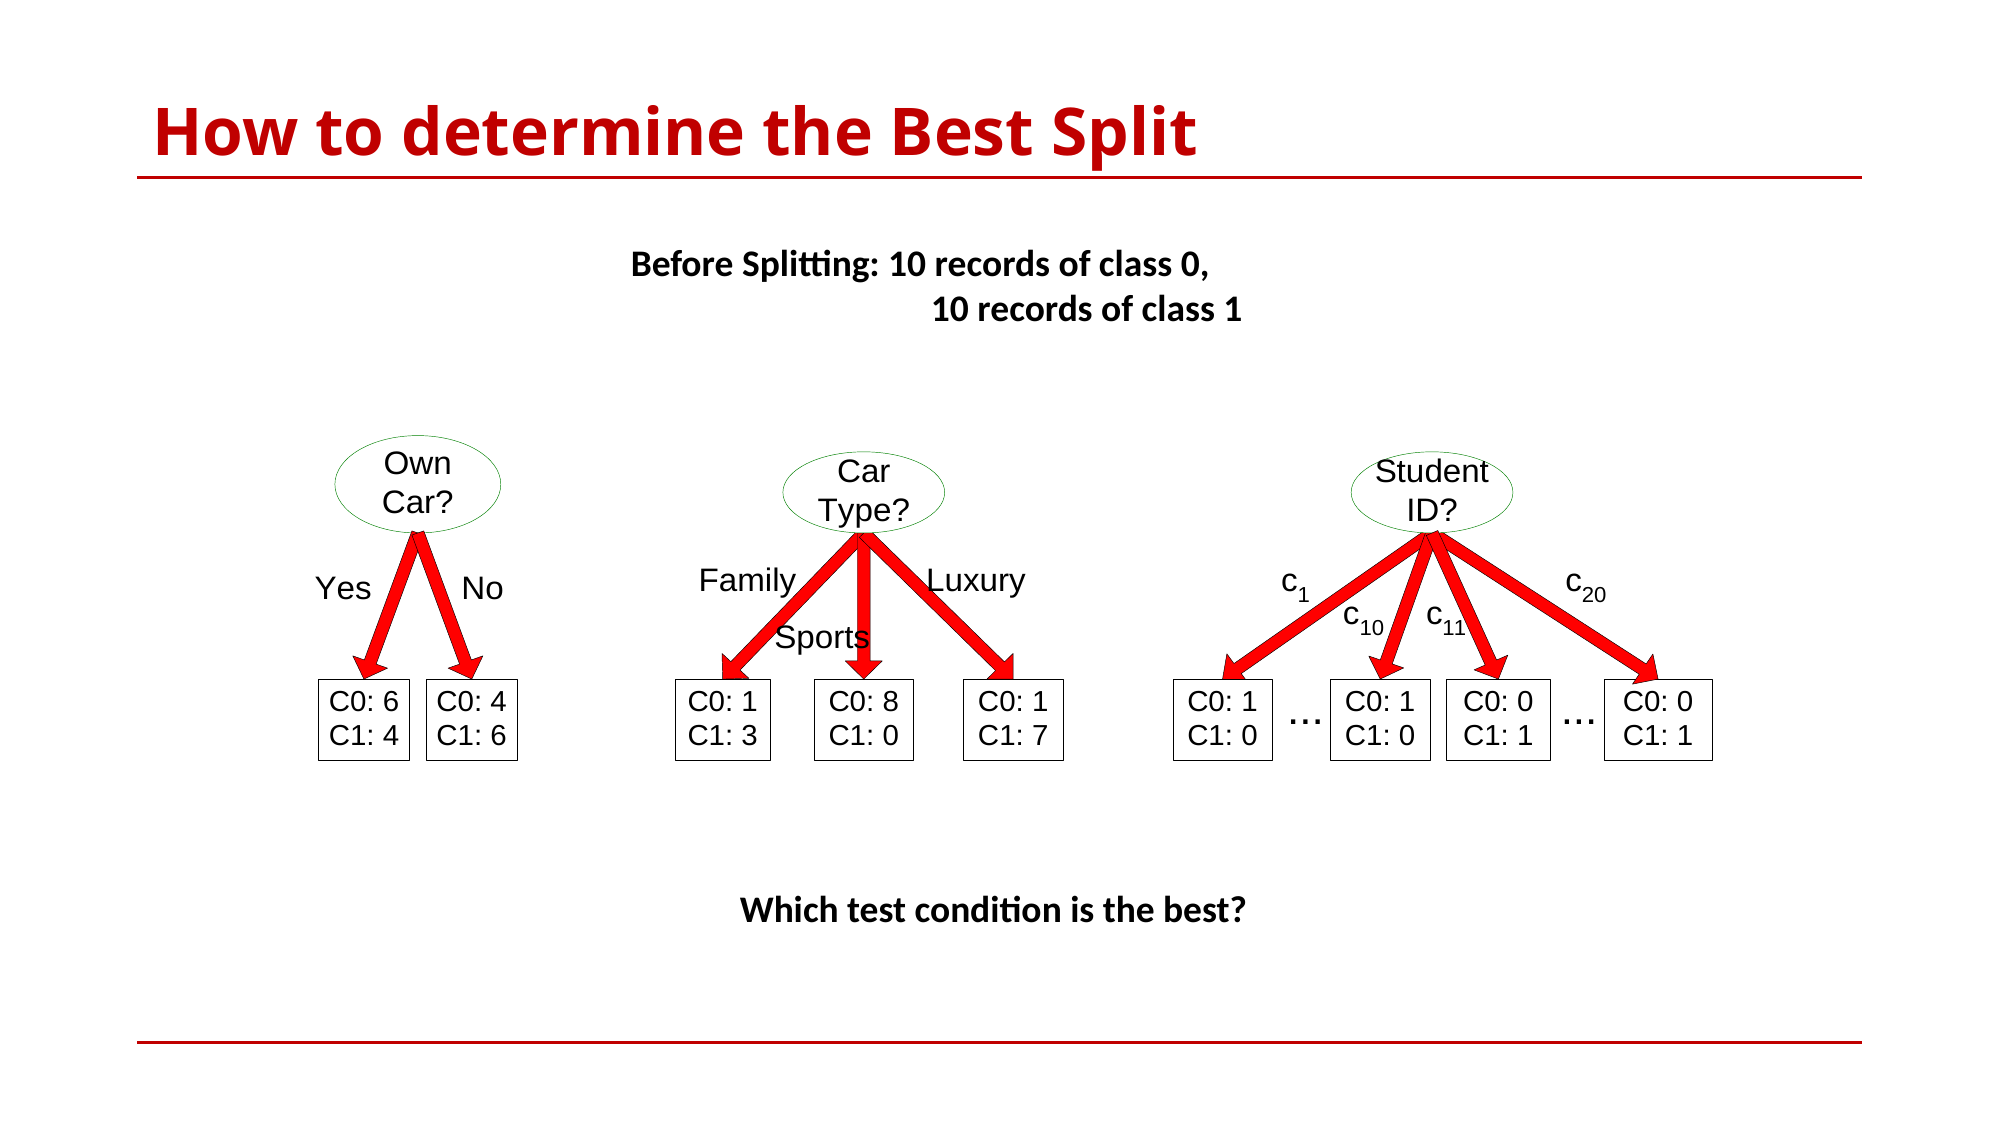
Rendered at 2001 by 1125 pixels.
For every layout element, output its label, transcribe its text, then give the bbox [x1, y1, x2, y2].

title How to determine the Best Split [137, 90, 1863, 178]
text_box Before Splitting: 10 records of class 0, 10 records of class 1 [616, 231, 1512, 337]
text_box Which test condition is the best? [724, 877, 1563, 938]
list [312, 433, 1715, 763]
